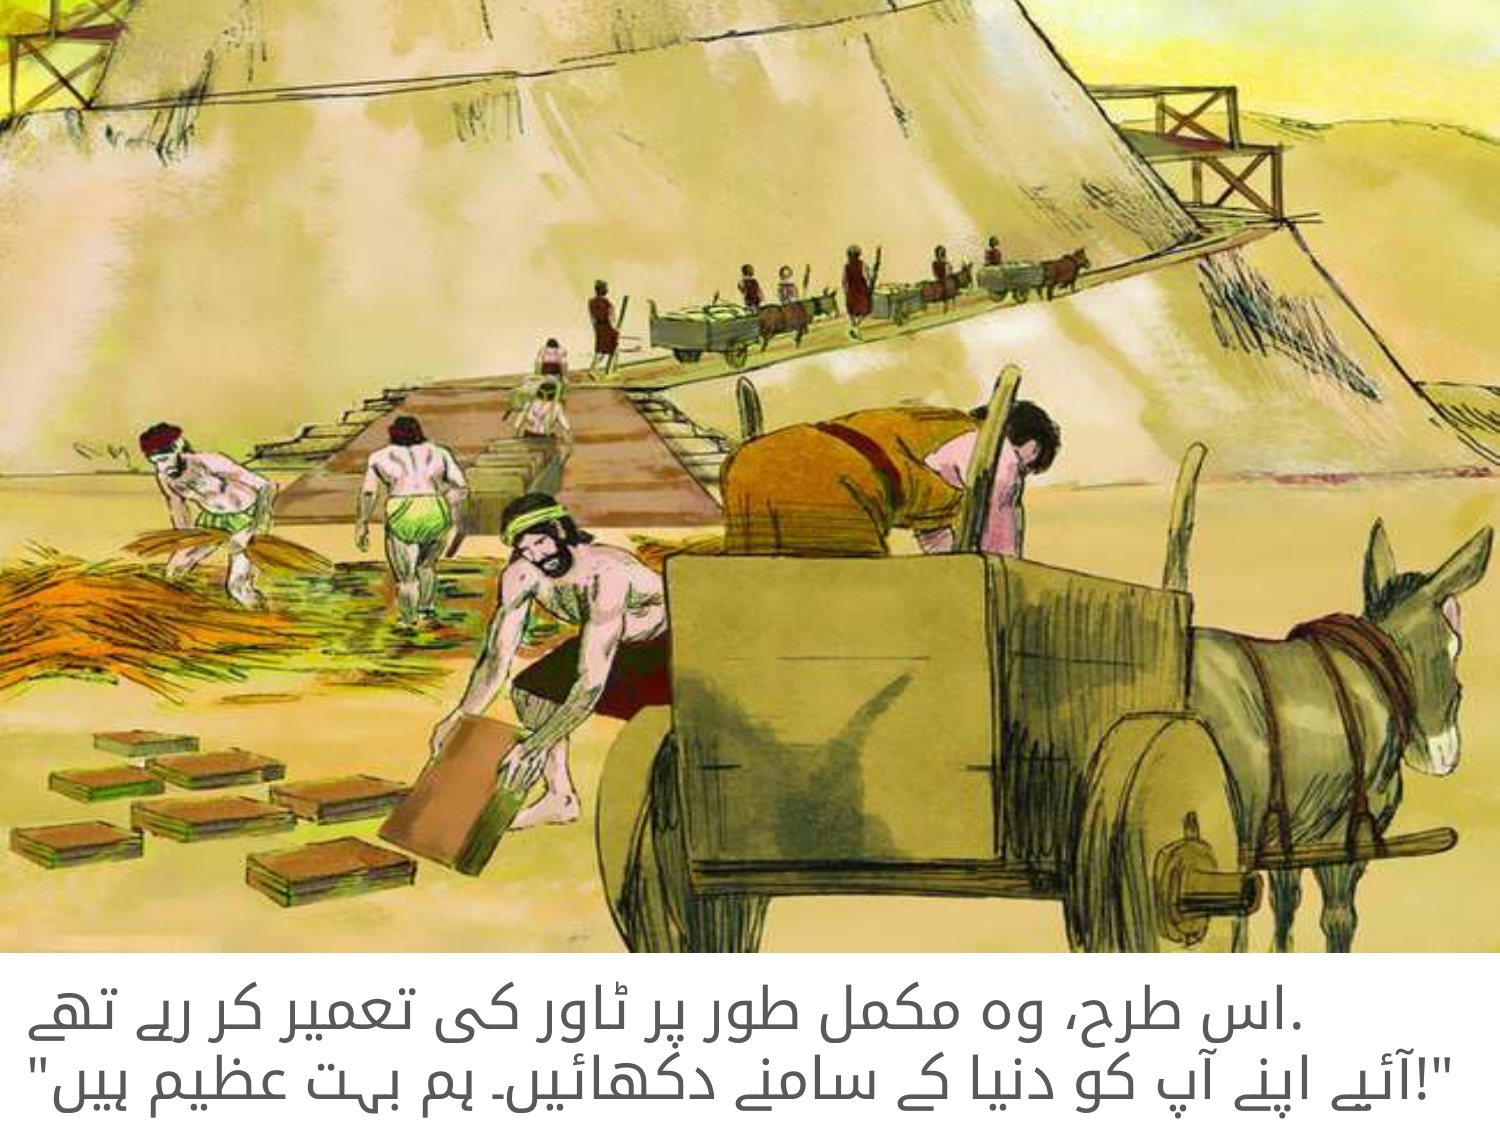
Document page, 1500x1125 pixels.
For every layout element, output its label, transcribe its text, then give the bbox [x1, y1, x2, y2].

text_box اس طرح، وہ مکمل طور پر ٹاور کی تعمیر کر رہے تھے. "آئیے اپنے آپ کو دنیا کے سامنے دکھائیں۔ ہم بہت عظیم ہیں!" [11, 964, 1483, 1119]
picture [0, 0, 1500, 953]
